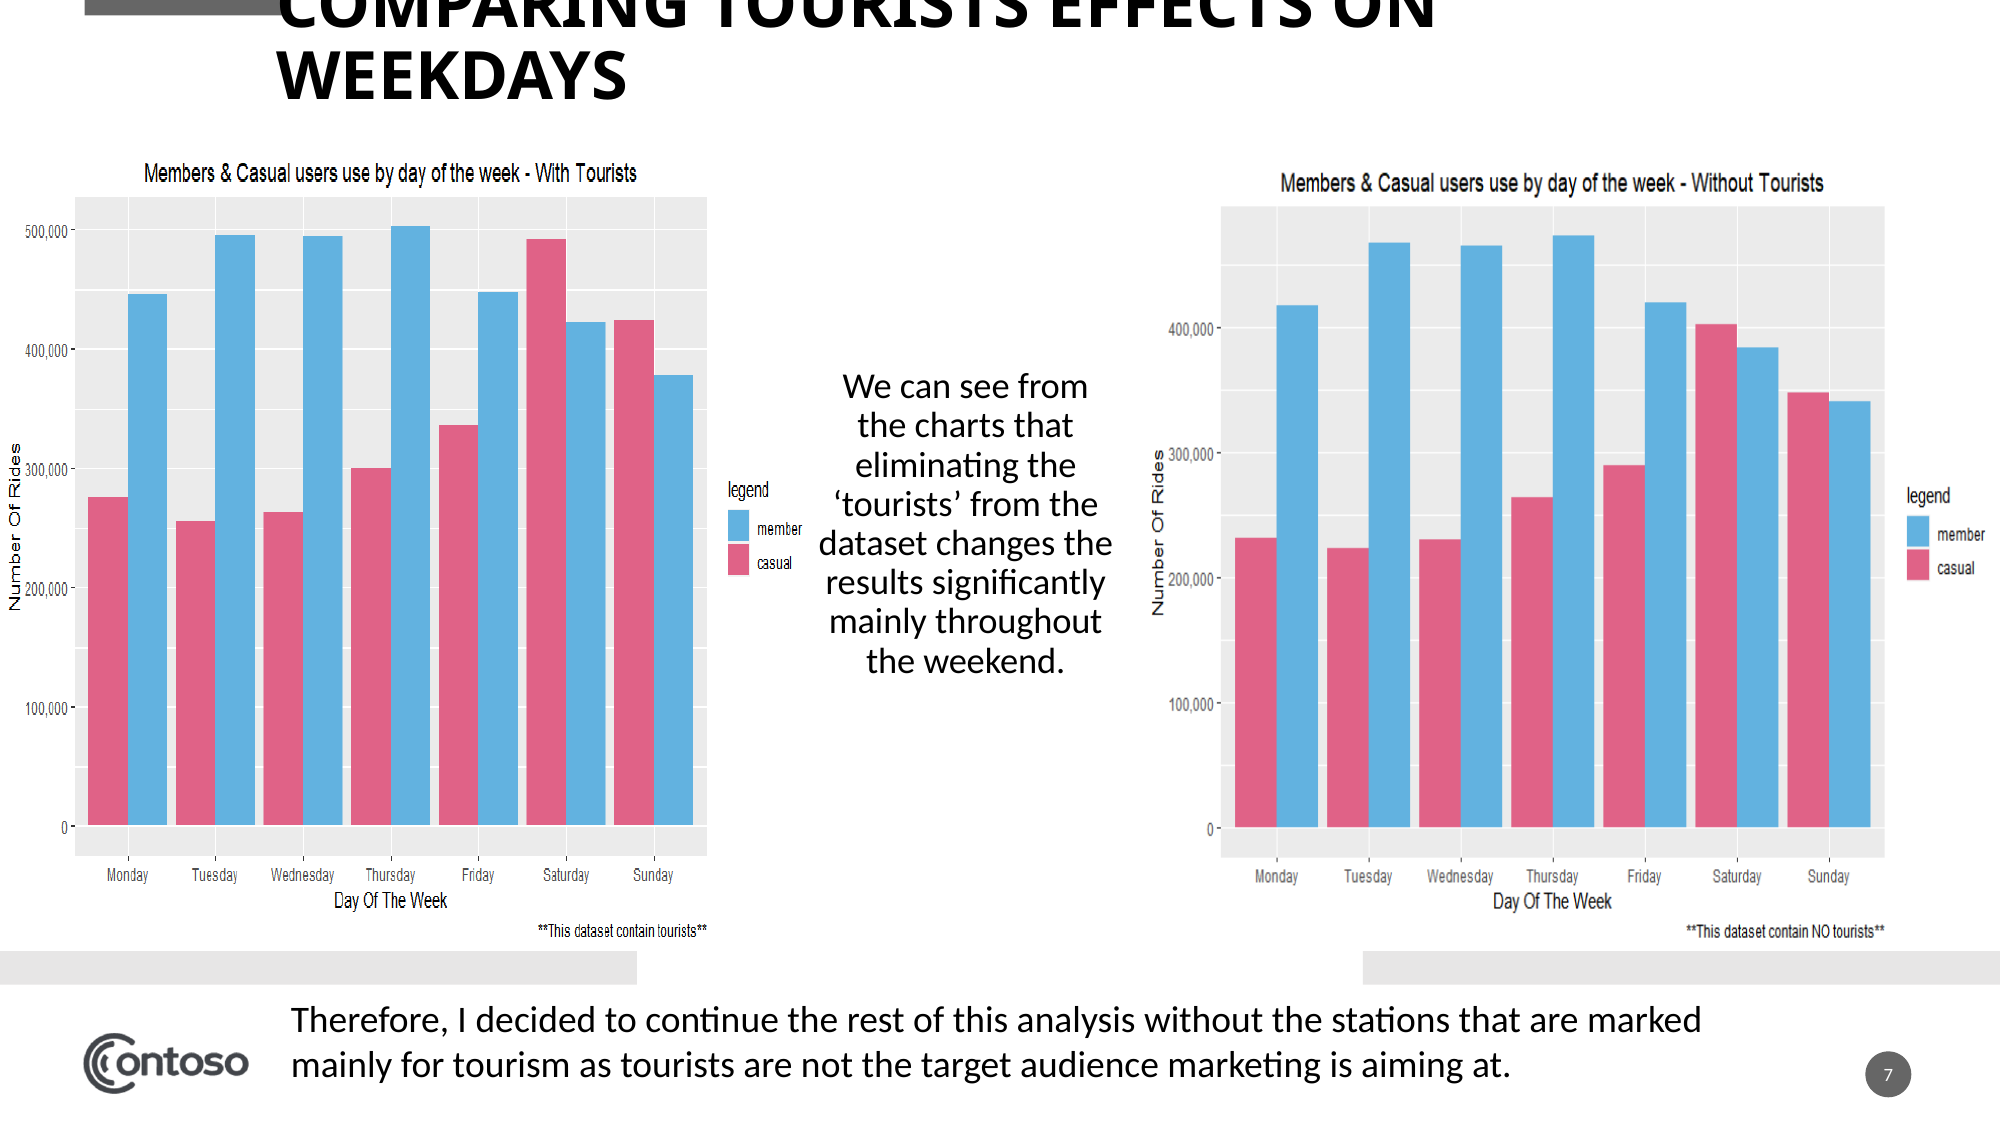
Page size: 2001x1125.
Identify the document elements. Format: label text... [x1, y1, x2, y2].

text_box Therefore, I decided to continue the rest of this analysis without the stations that are marked mainly for tourism as tourists are not the target audience marketing is aiming at. [276, 987, 1724, 1093]
list We can see from the charts that eliminating the ‘tourists’ from the dataset changes the results significantly mainly throughout the weekend. [816, 367, 1117, 711]
title comparing Tourists EFFECTS on weekdays [276, 0, 1724, 114]
slide_number 7 [1864, 1059, 1913, 1090]
picture [1143, 160, 2000, 951]
picture [0, 150, 816, 951]
